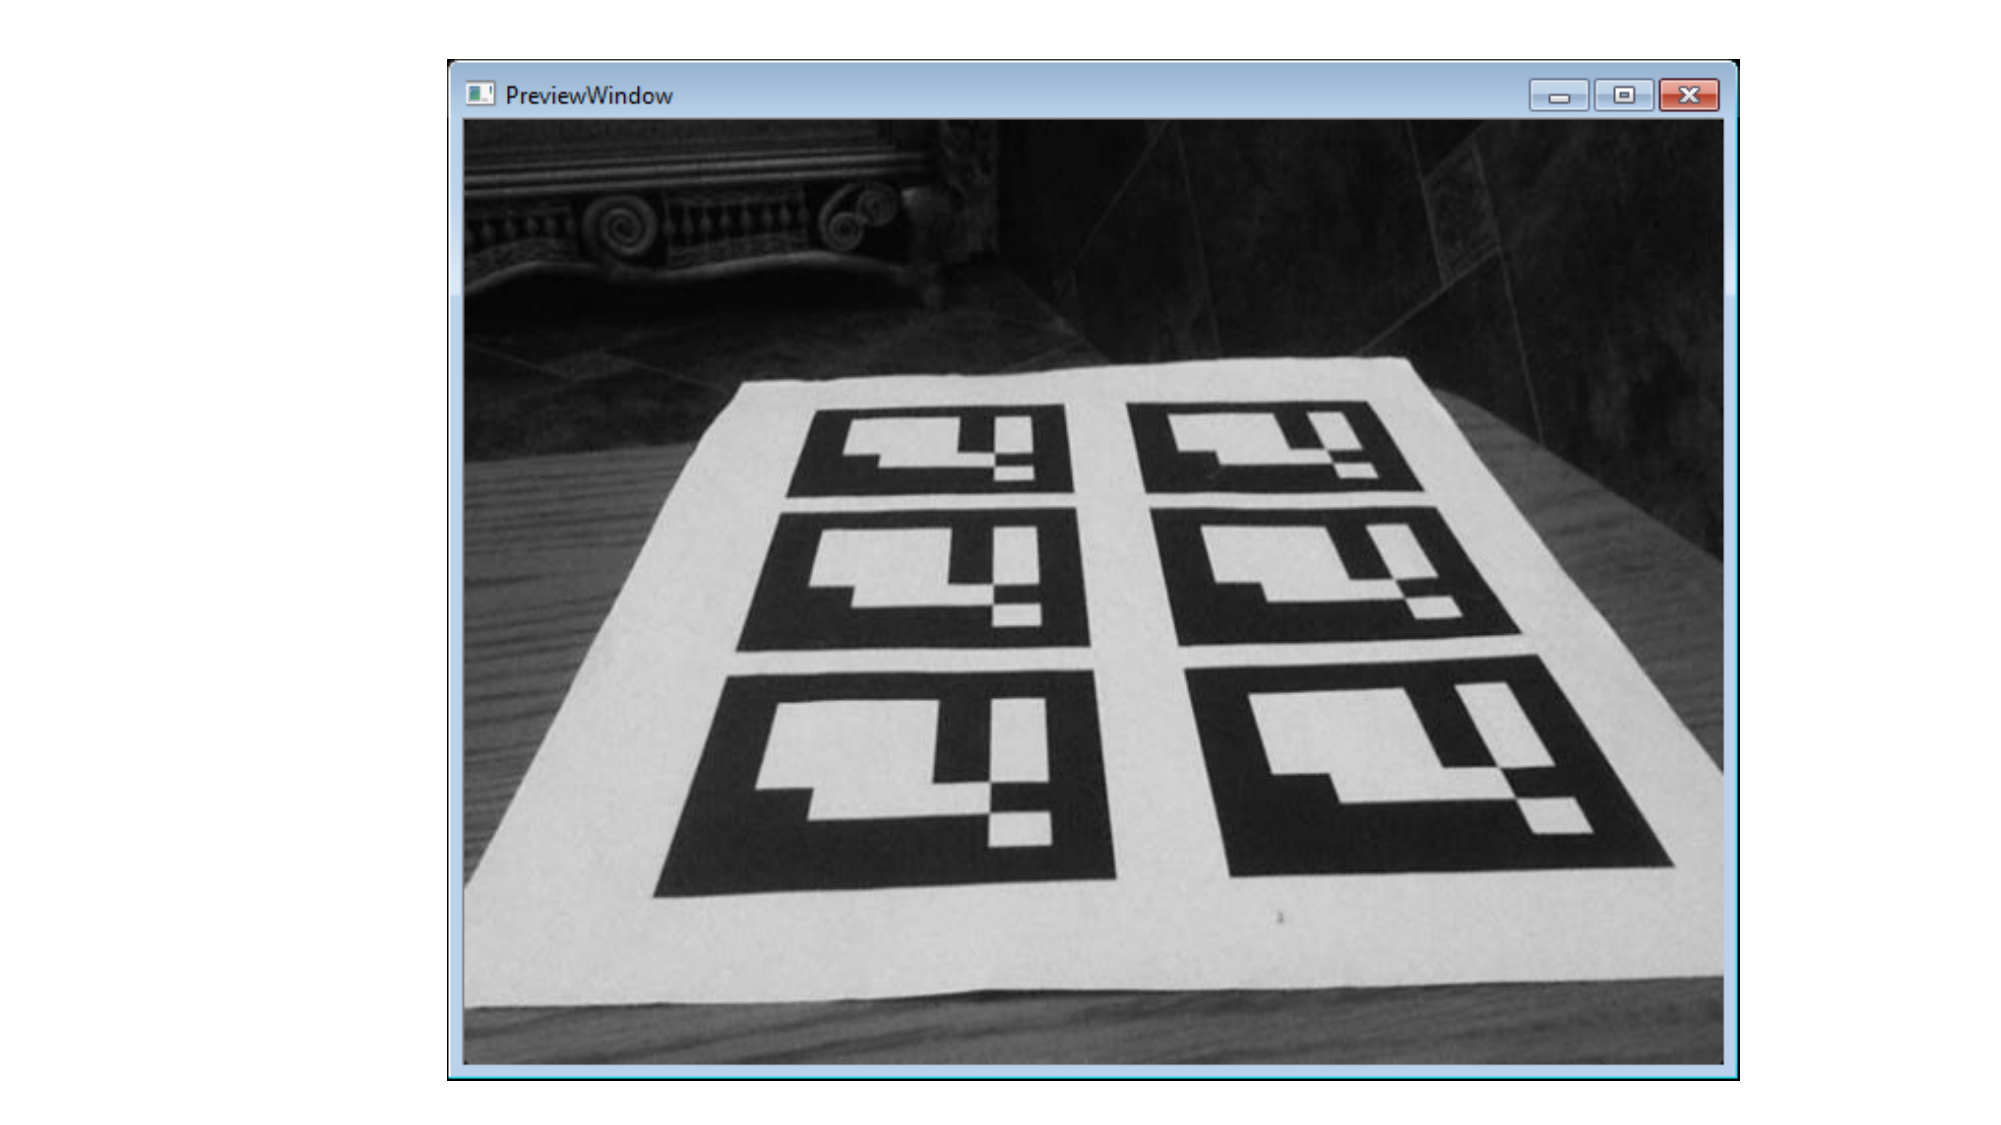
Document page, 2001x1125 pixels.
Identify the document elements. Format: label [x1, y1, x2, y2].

picture [447, 59, 1740, 1081]
